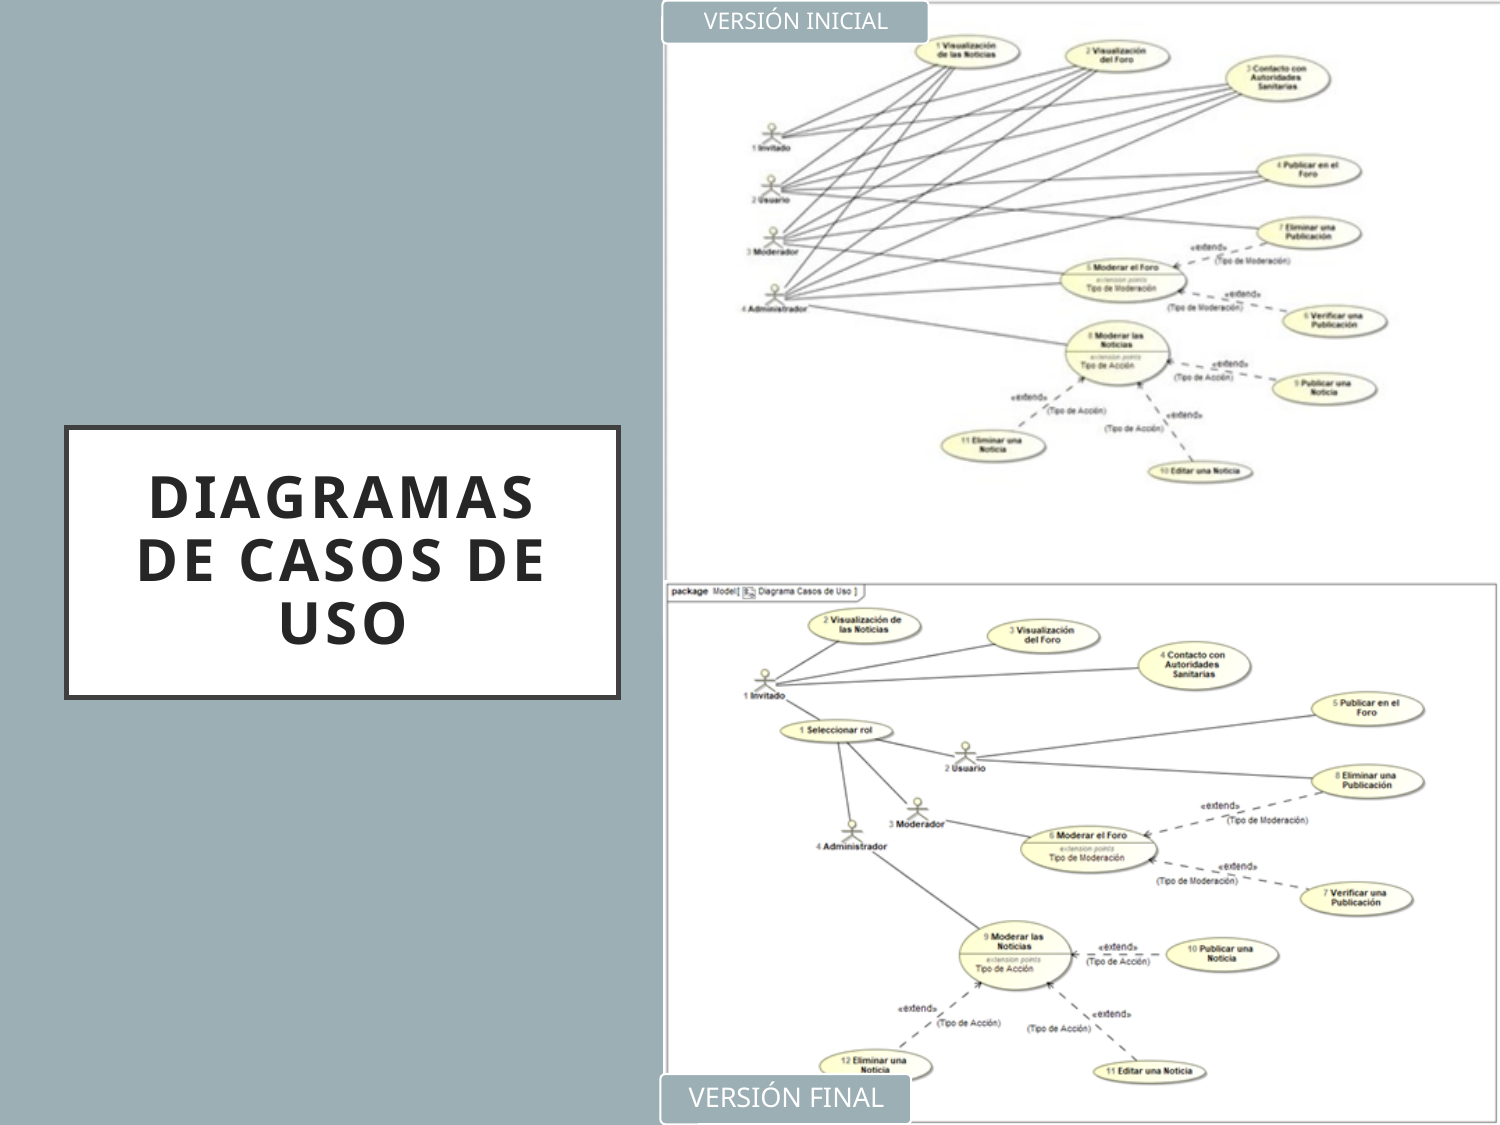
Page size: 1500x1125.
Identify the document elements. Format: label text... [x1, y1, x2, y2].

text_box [662, 0, 929, 44]
title DIAGRAMAS DE CASOS DE USO [64, 425, 621, 700]
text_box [660, 1073, 912, 1125]
picture [662, 0, 1500, 1125]
